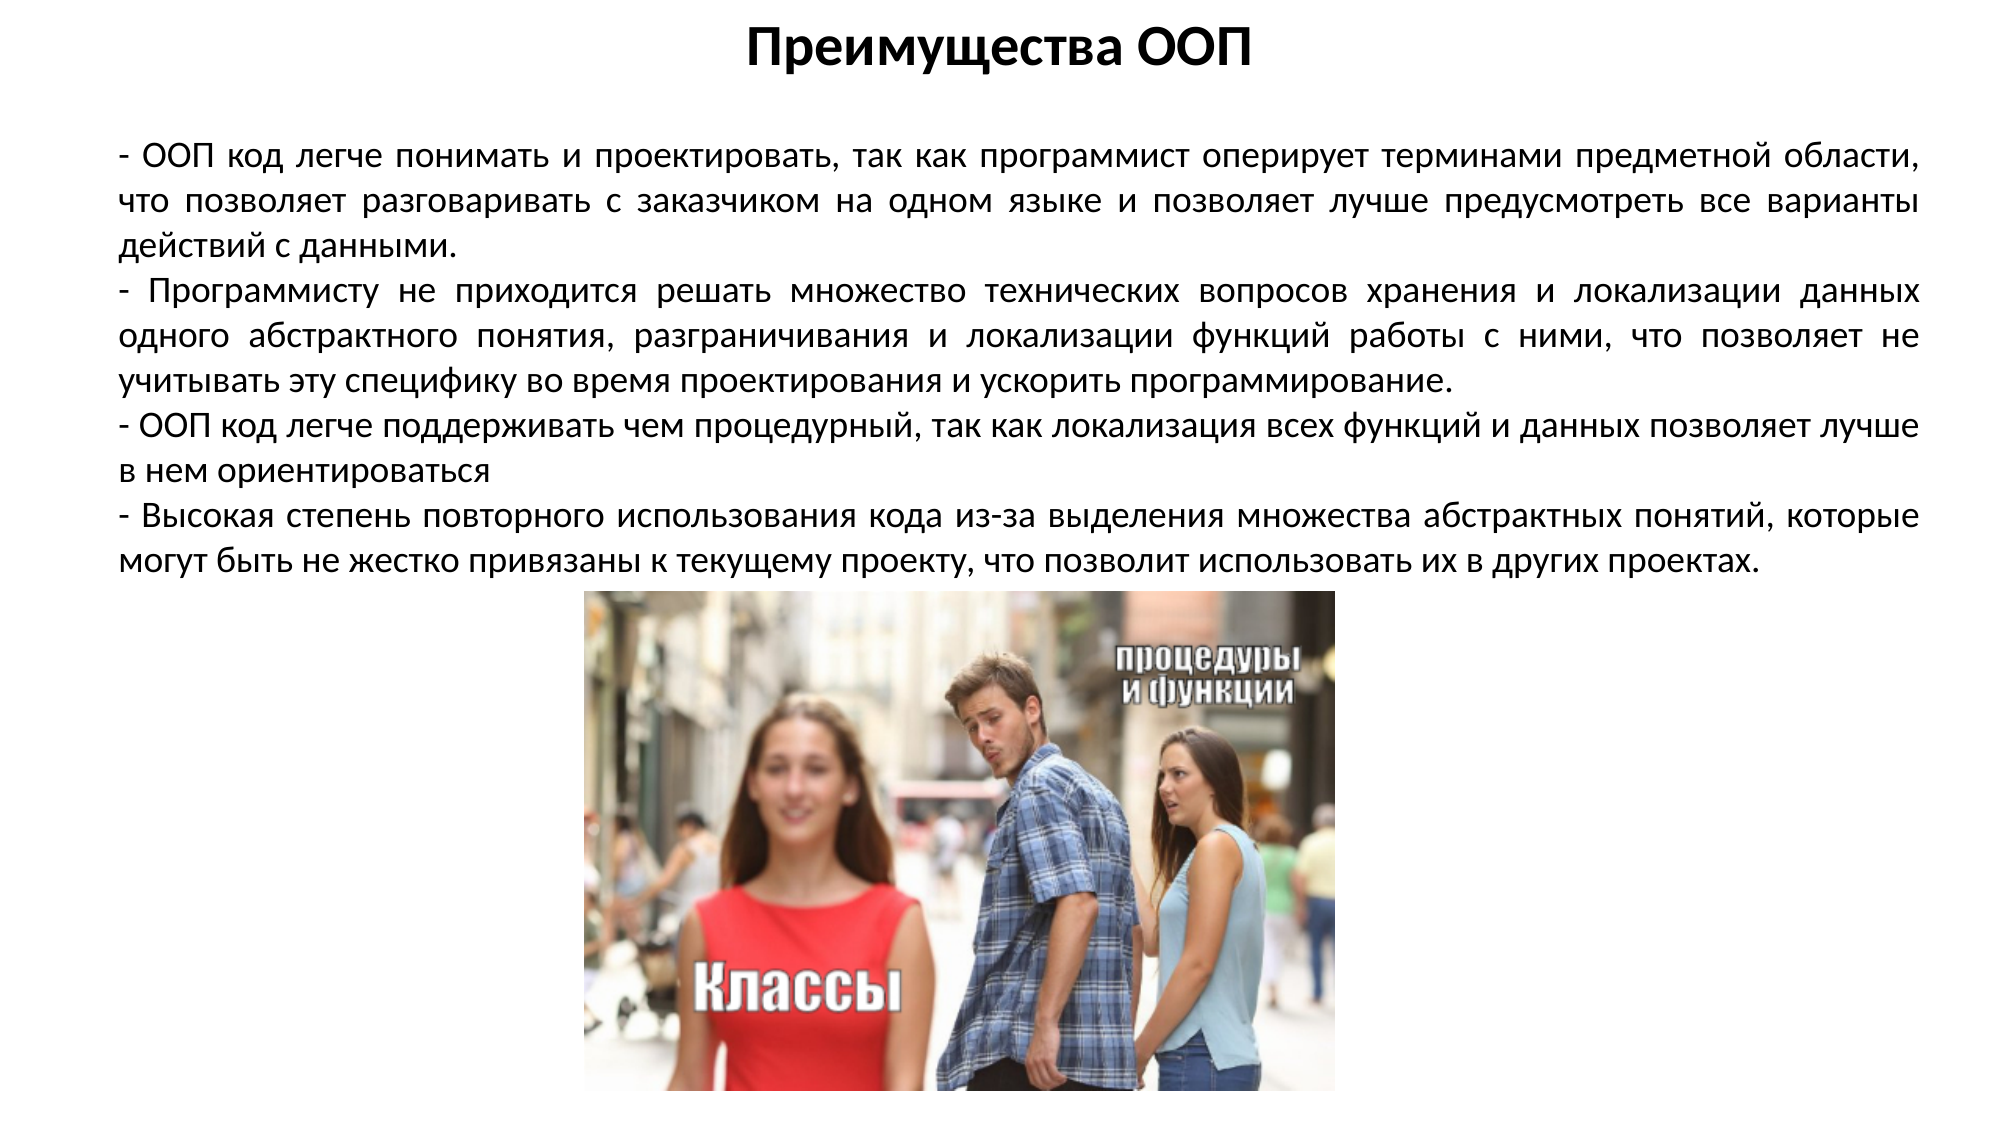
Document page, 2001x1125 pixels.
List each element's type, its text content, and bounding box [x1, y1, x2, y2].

text_box - ООП код легче понимать и проектировать, так как программист оперирует терминами предметной области, что позволяет разговаривать с заказчиком на одном языке и позволяет лучше предусмотреть все варианты действий с данными. - Программисту не приходится решать множество технических вопросов хранения и локализации данных одного абстрактного понятия, разграничивания и локализации функций работы с ними, что позволяет не учитывать эту специфику во время проектирования и ускорить программирование. - ООП код легче поддерживать чем процедурный, так как локализация всех функций и данных позволяет лучше в нем ориентироваться - Высокая степень повторного использования кода из-за выделения множества абстрактных понятий, которые могут быть не жестко привязаны к текущему проекту, что позволит использовать их в других проектах. [103, 122, 1937, 587]
picture [584, 591, 1335, 1091]
text_box Преимущества ООП [731, 0, 1269, 85]
